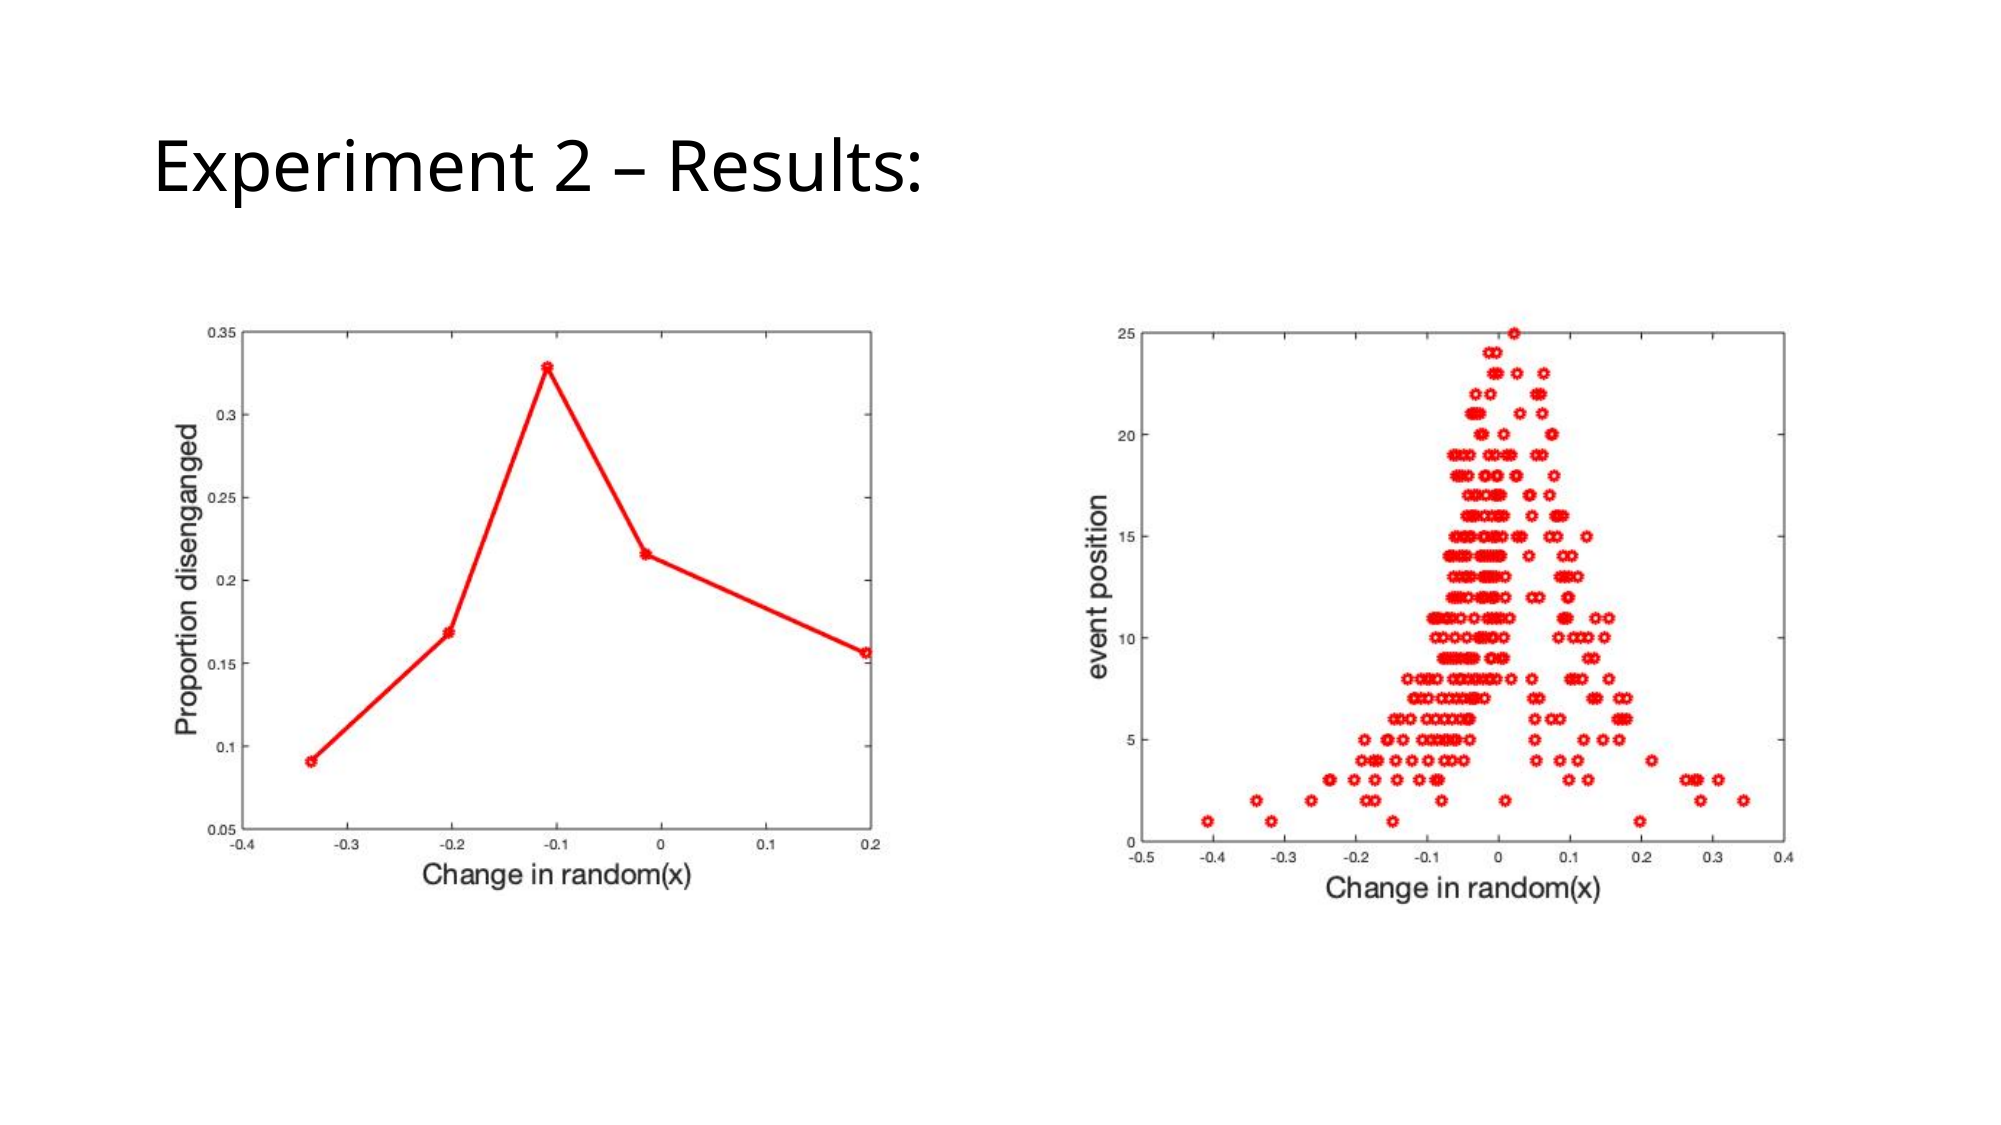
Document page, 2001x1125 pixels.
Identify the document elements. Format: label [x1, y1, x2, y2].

list [137, 287, 948, 896]
picture [1034, 287, 1863, 910]
